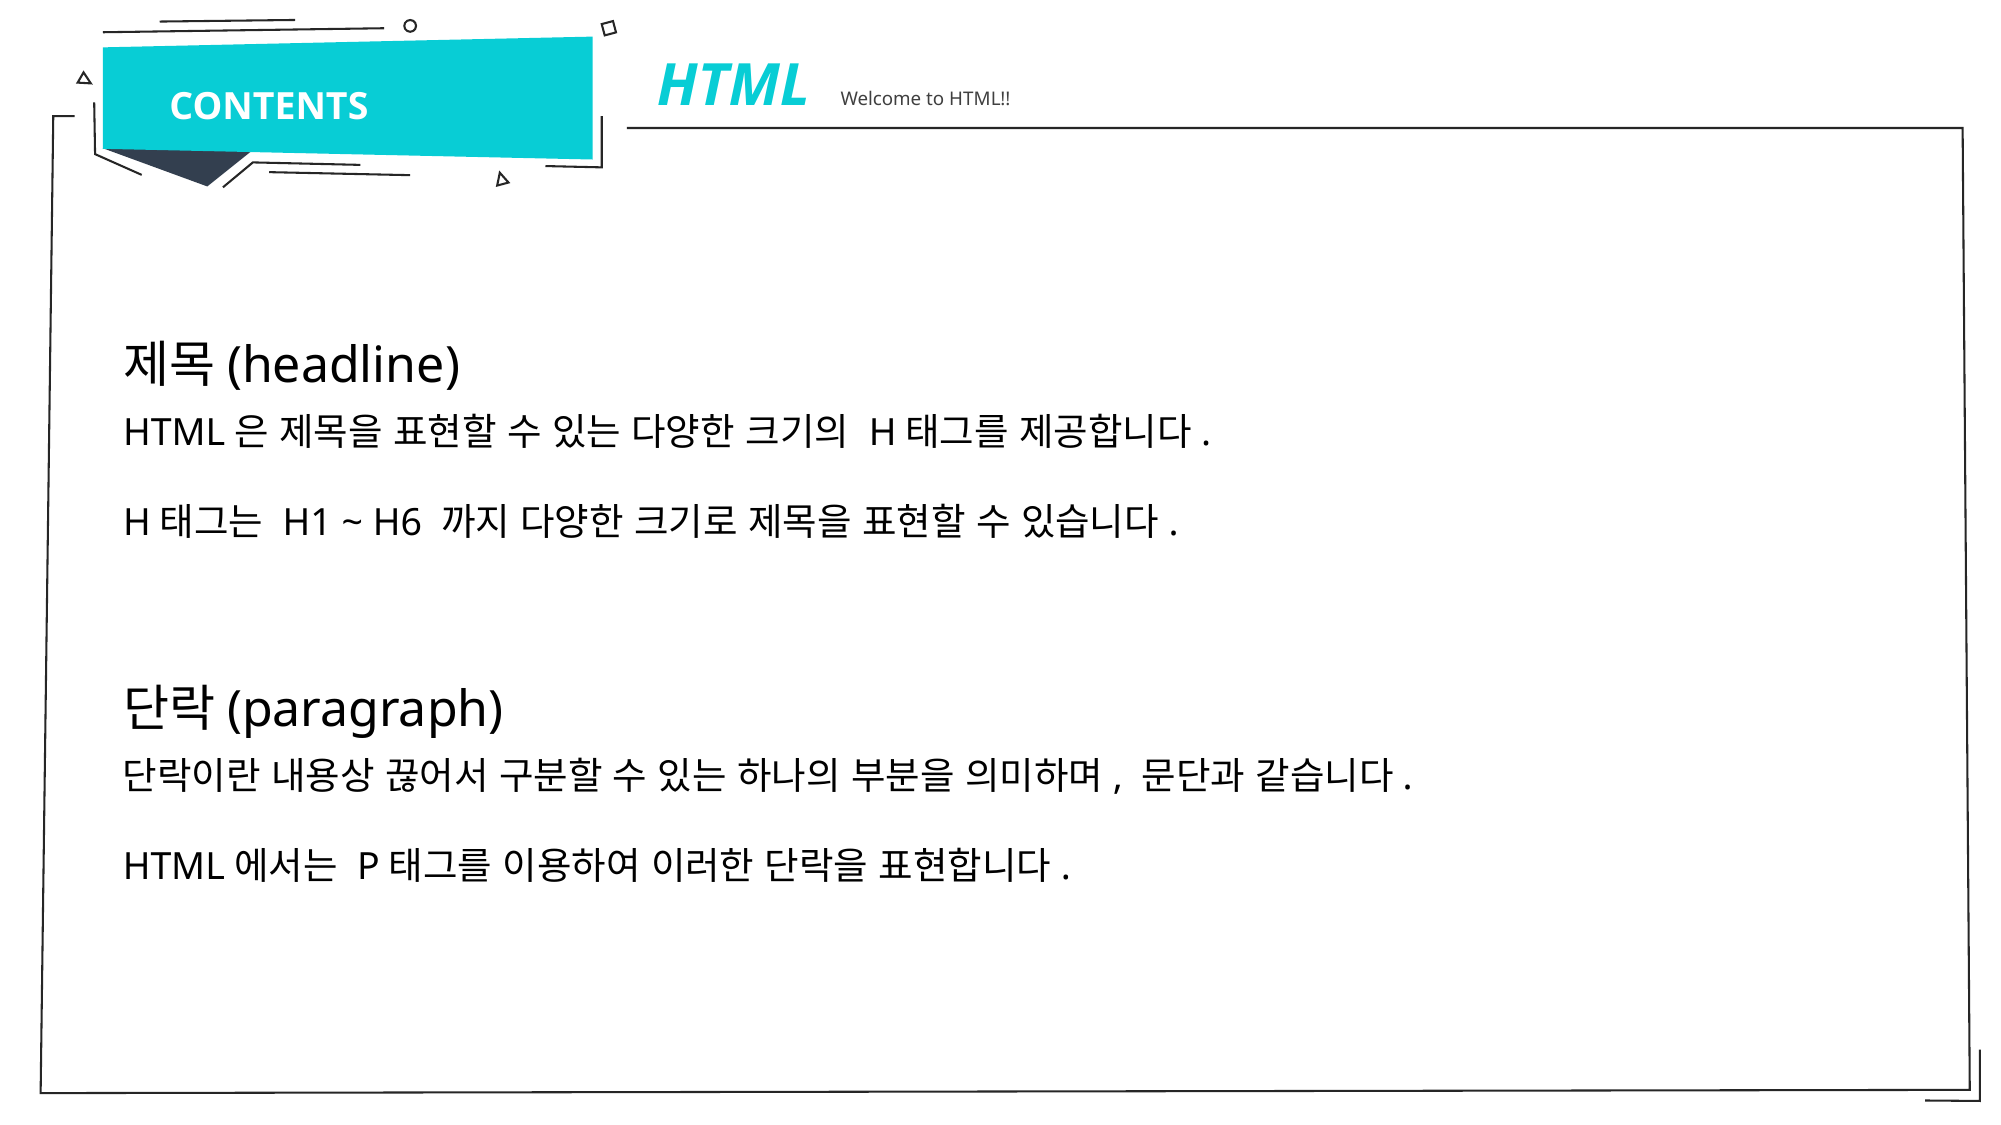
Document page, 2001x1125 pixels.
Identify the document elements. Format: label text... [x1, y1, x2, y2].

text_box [40, 116, 1980, 1101]
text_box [79, 19, 615, 188]
text_box HTML Welcome to HTML!! [642, 5, 1867, 116]
